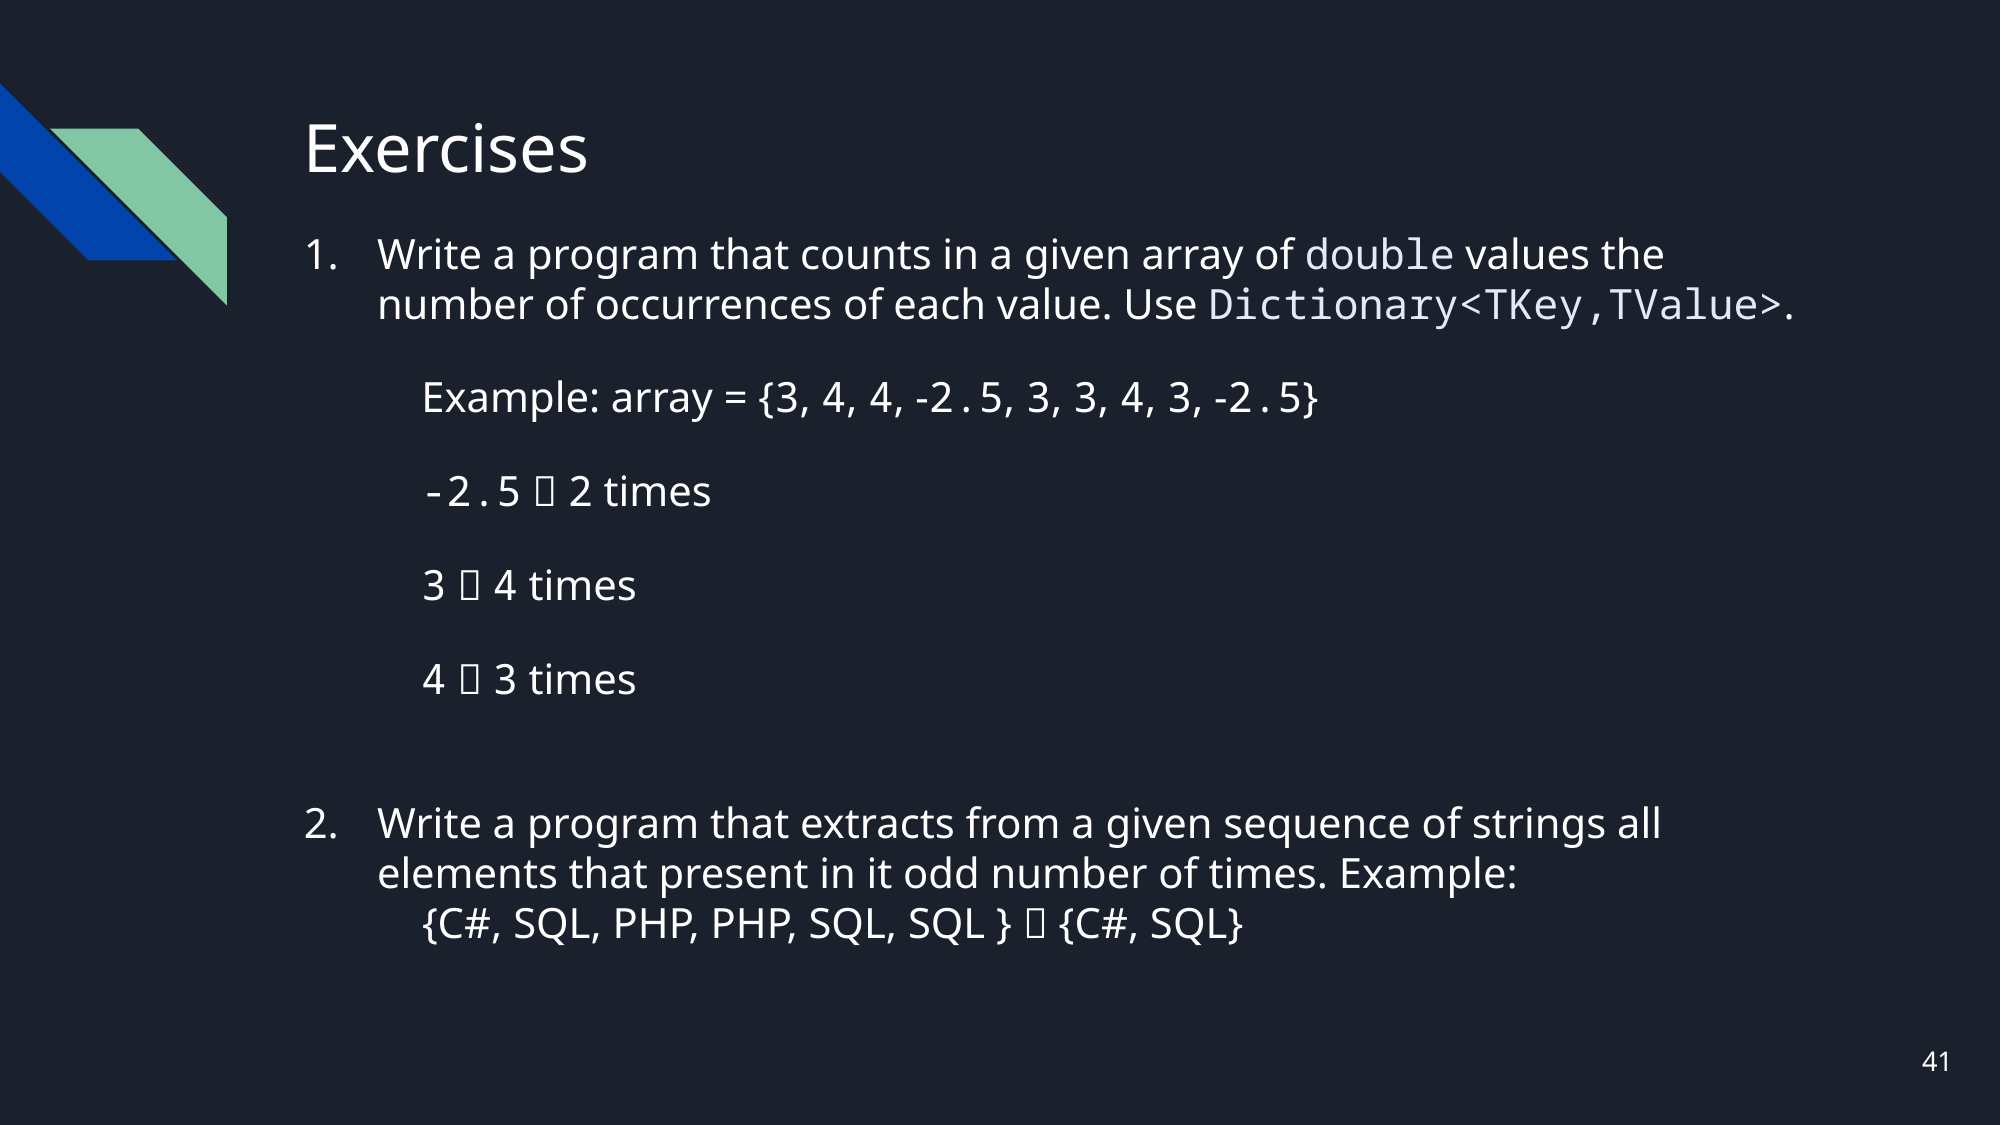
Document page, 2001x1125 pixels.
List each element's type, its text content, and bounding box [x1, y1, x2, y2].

title Exercises [283, 86, 1824, 207]
slide_number 41 [1853, 1019, 1974, 1106]
list Write a program that counts in a given array of double values the number of occurrences of each value. Use Dictionary<TKey,TValue>. Example: array = {3, 4, 4, -2.5, 3, 3, 4, 3, -2.5} -2.5  2 times 3  4 times 4  3 times Write a program that extracts from a given sequence of strings all elements that present in it odd number of times. Example: {C#, SQL, PHP, PHP, SQL, SQL }  {C#, SQL} [283, 207, 1824, 1070]
